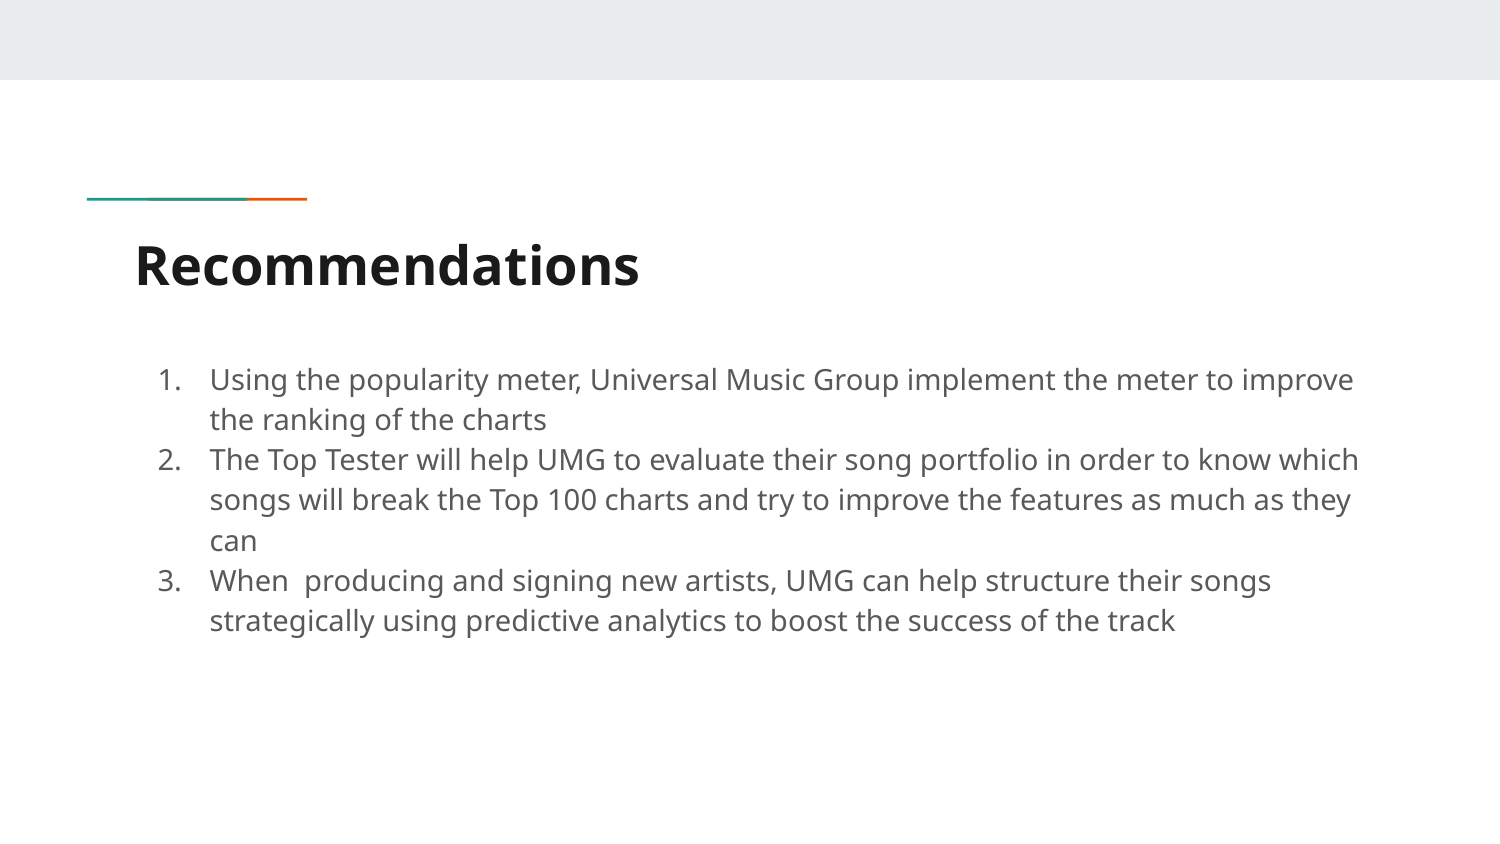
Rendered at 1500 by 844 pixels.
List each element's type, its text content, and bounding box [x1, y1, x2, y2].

title Recommendations [119, 216, 1381, 305]
list Using the popularity meter, Universal Music Group implement the meter to improve the ranking of the charts The Top Tester will help UMG to evaluate their song portfolio in order to know which songs will break the Top 100 charts and try to improve the features as much as they can When producing and signing new artists, UMG can help structure their songs strategically using predictive analytics to boost the success of the track [119, 341, 1381, 712]
